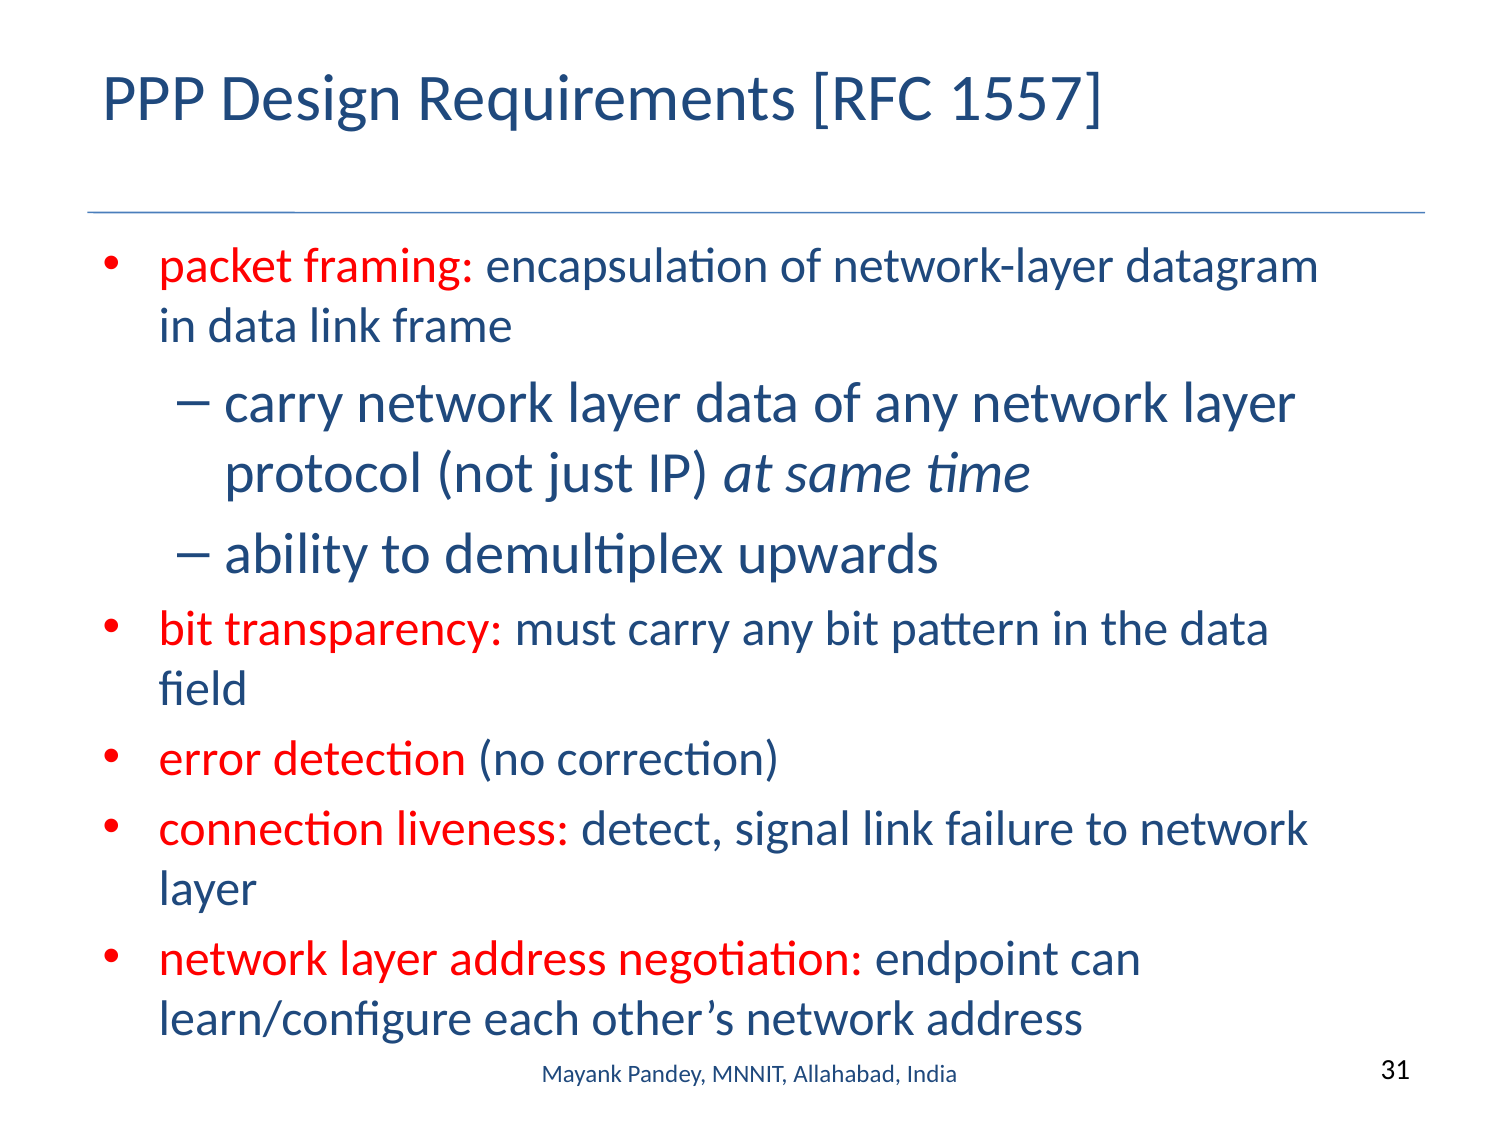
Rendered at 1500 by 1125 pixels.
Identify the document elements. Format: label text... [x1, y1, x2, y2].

list packet framing: encapsulation of network-layer datagram in data link frame carry network layer data of any network layer protocol (not just IP) at same time ability to demultiplex upwards bit transparency: must carry any bit pattern in the data field error detection (no correction) connection liveness: detect, signal link failure to network layer network layer address negotiation: endpoint can learn/configure each other’s network address [87, 224, 1363, 988]
slide_number 31 [1312, 1042, 1425, 1103]
title PPP Design Requirements [RFC 1557] [87, 0, 1363, 188]
footer Mayank Pandey, MNNIT, Allahabad, India [512, 1042, 988, 1103]
